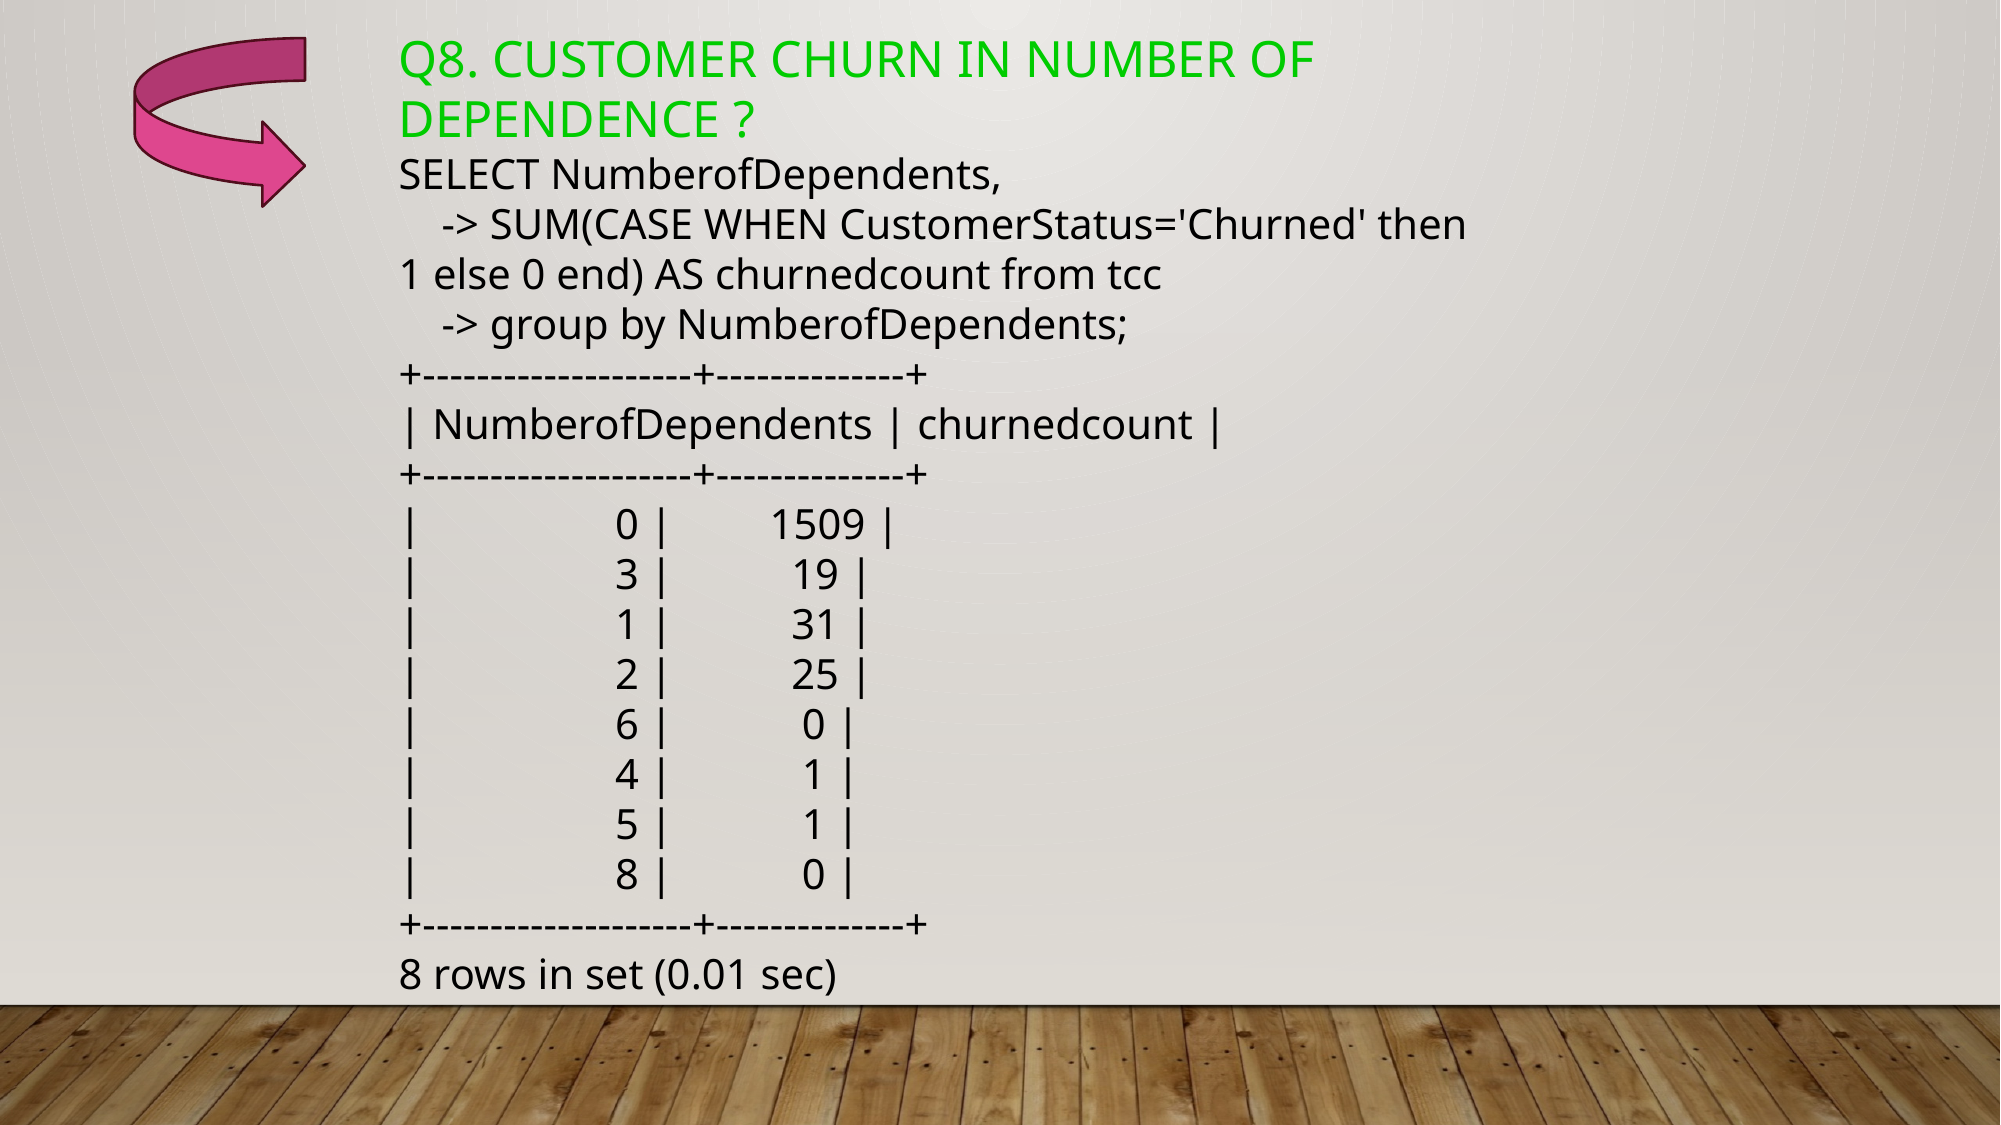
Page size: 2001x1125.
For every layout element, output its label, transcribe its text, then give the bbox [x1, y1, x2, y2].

text_box Q8. CUSTOMER CHURN IN NUMBER OF DEPENDENCE ? SELECT NumberofDependents, -> SUM(CASE WHEN CustomerStatus='Churned' then 1 else 0 end) AS churnedcount from tcc -> group by NumberofDependents; +--------------------+--------------+ | NumberofDependents | churnedcount | +--------------------+--------------+ | 0 | 1509 | | 3 | 19 | | 1 | 31 | | 2 | 25 | | 6 | 0 | | 4 | 1 | | 5 | 1 | | 8 | 0 | +--------------------+--------------+ 8 rows in set (0.01 sec) [383, 20, 1503, 1006]
text_box [133, 36, 307, 208]
picture [0, 1005, 2000, 1125]
